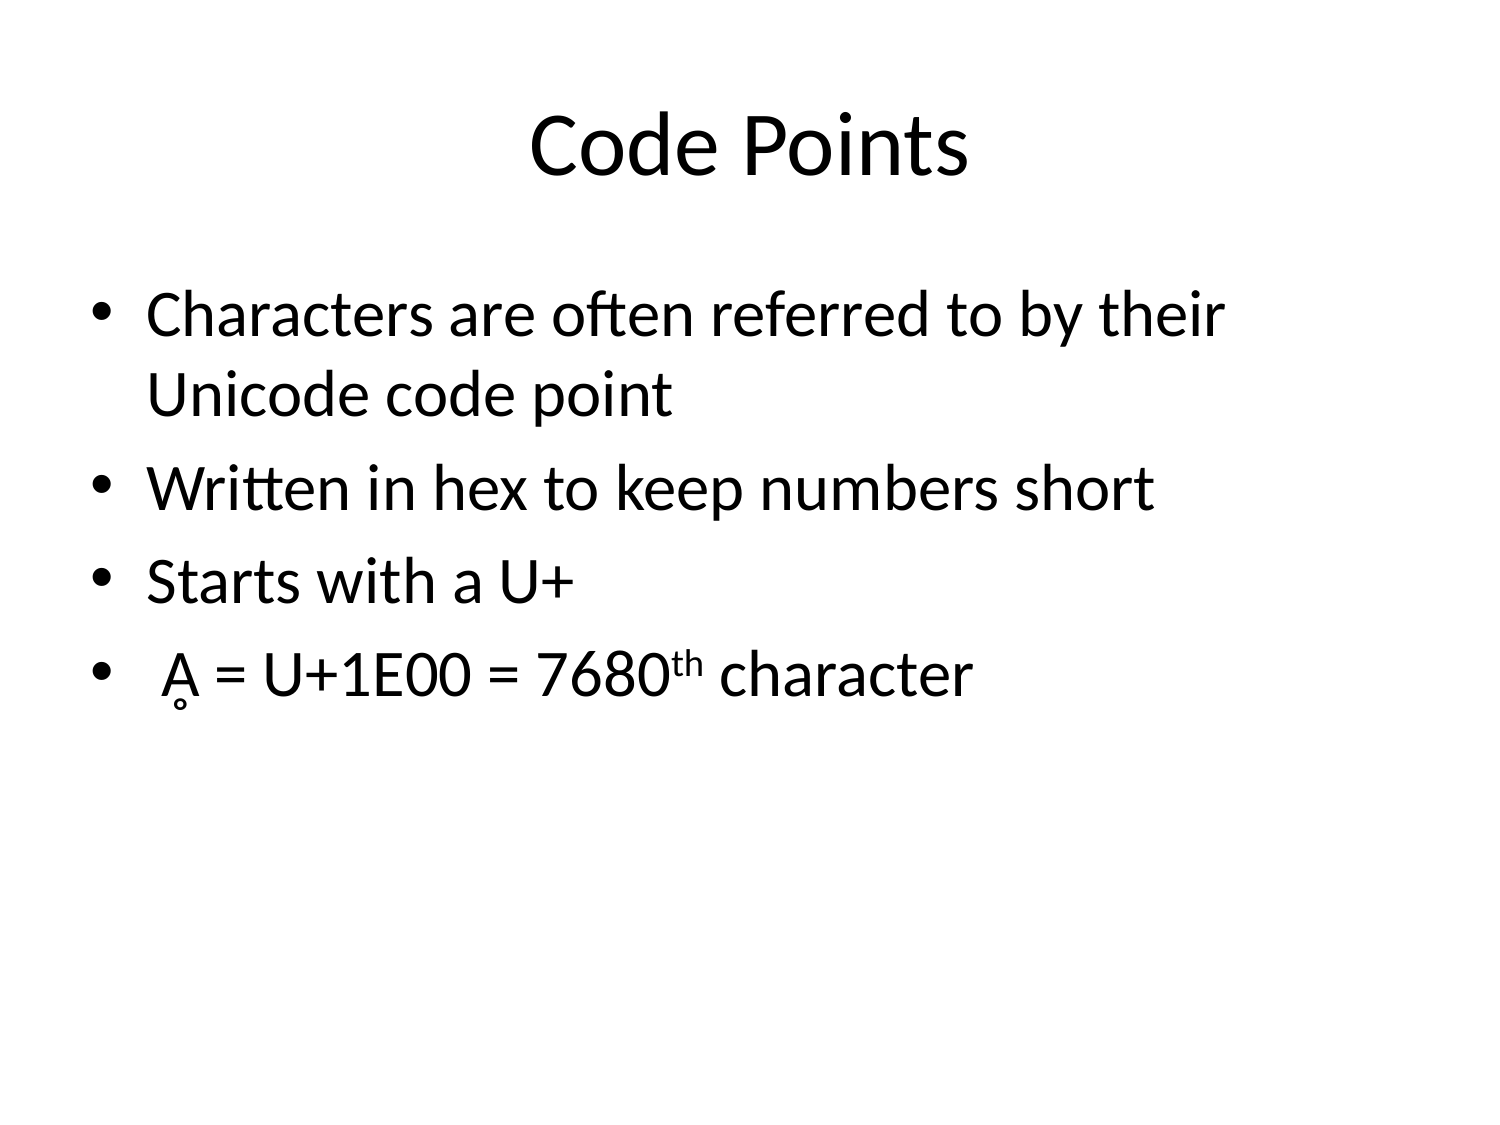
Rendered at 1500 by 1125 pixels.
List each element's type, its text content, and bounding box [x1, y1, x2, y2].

list Characters are often referred to by their Unicode code point Written in hex to keep numbers short Starts with a U+ Ḁ = U+1E00 = 7680th character [75, 262, 1425, 1005]
title Code Points [75, 45, 1425, 233]
